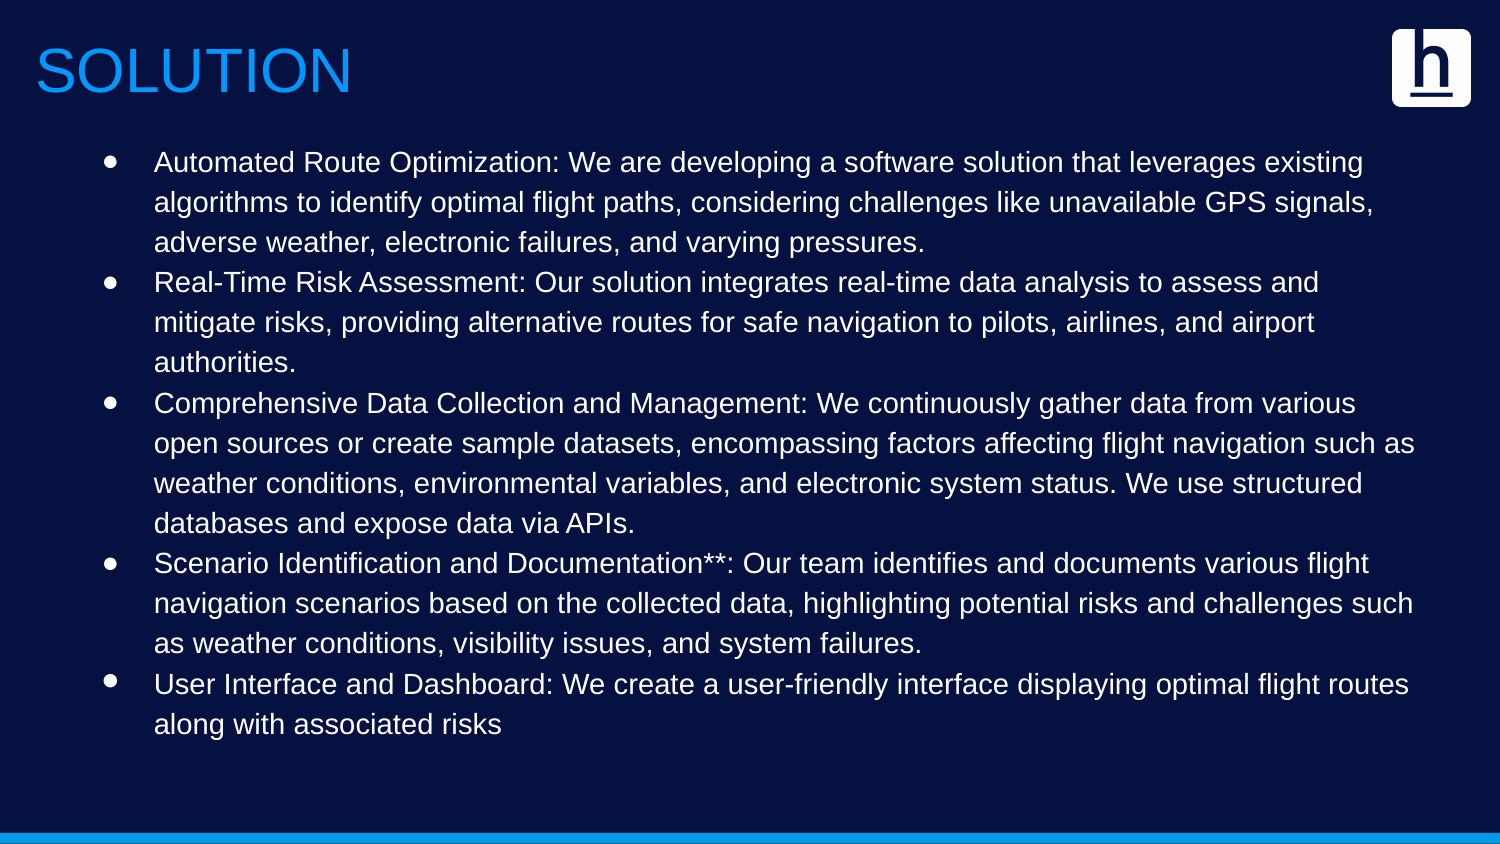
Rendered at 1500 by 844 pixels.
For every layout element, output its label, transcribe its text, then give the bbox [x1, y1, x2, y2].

title SOLUTION [19, 0, 1393, 195]
list Automated Route Optimization: We are developing a software solution that leverages existing algorithms to identify optimal flight paths, considering challenges like unavailable GPS signals, adverse weather, electronic failures, and varying pressures. Real-Time Risk Assessment: Our solution integrates real-time data analysis to assess and mitigate risks, providing alternative routes for safe navigation to pilots, airlines, and airport authorities. Comprehensive Data Collection and Management: We continuously gather data from various open sources or create sample datasets, encompassing factors affecting flight navigation such as weather conditions, environmental variables, and electronic system status. We use structured databases and expose data via APIs. Scenario Identification and Documentation**: Our team identifies and documents various flight navigation scenarios based on the collected data, highlighting potential risks and challenges such as weather conditions, visibility issues, and system failures. User Interface and Dashboard: We create a user-friendly interface displaying optimal flight routes along with associated risks [63, 122, 1437, 668]
picture [1392, 29, 1471, 107]
